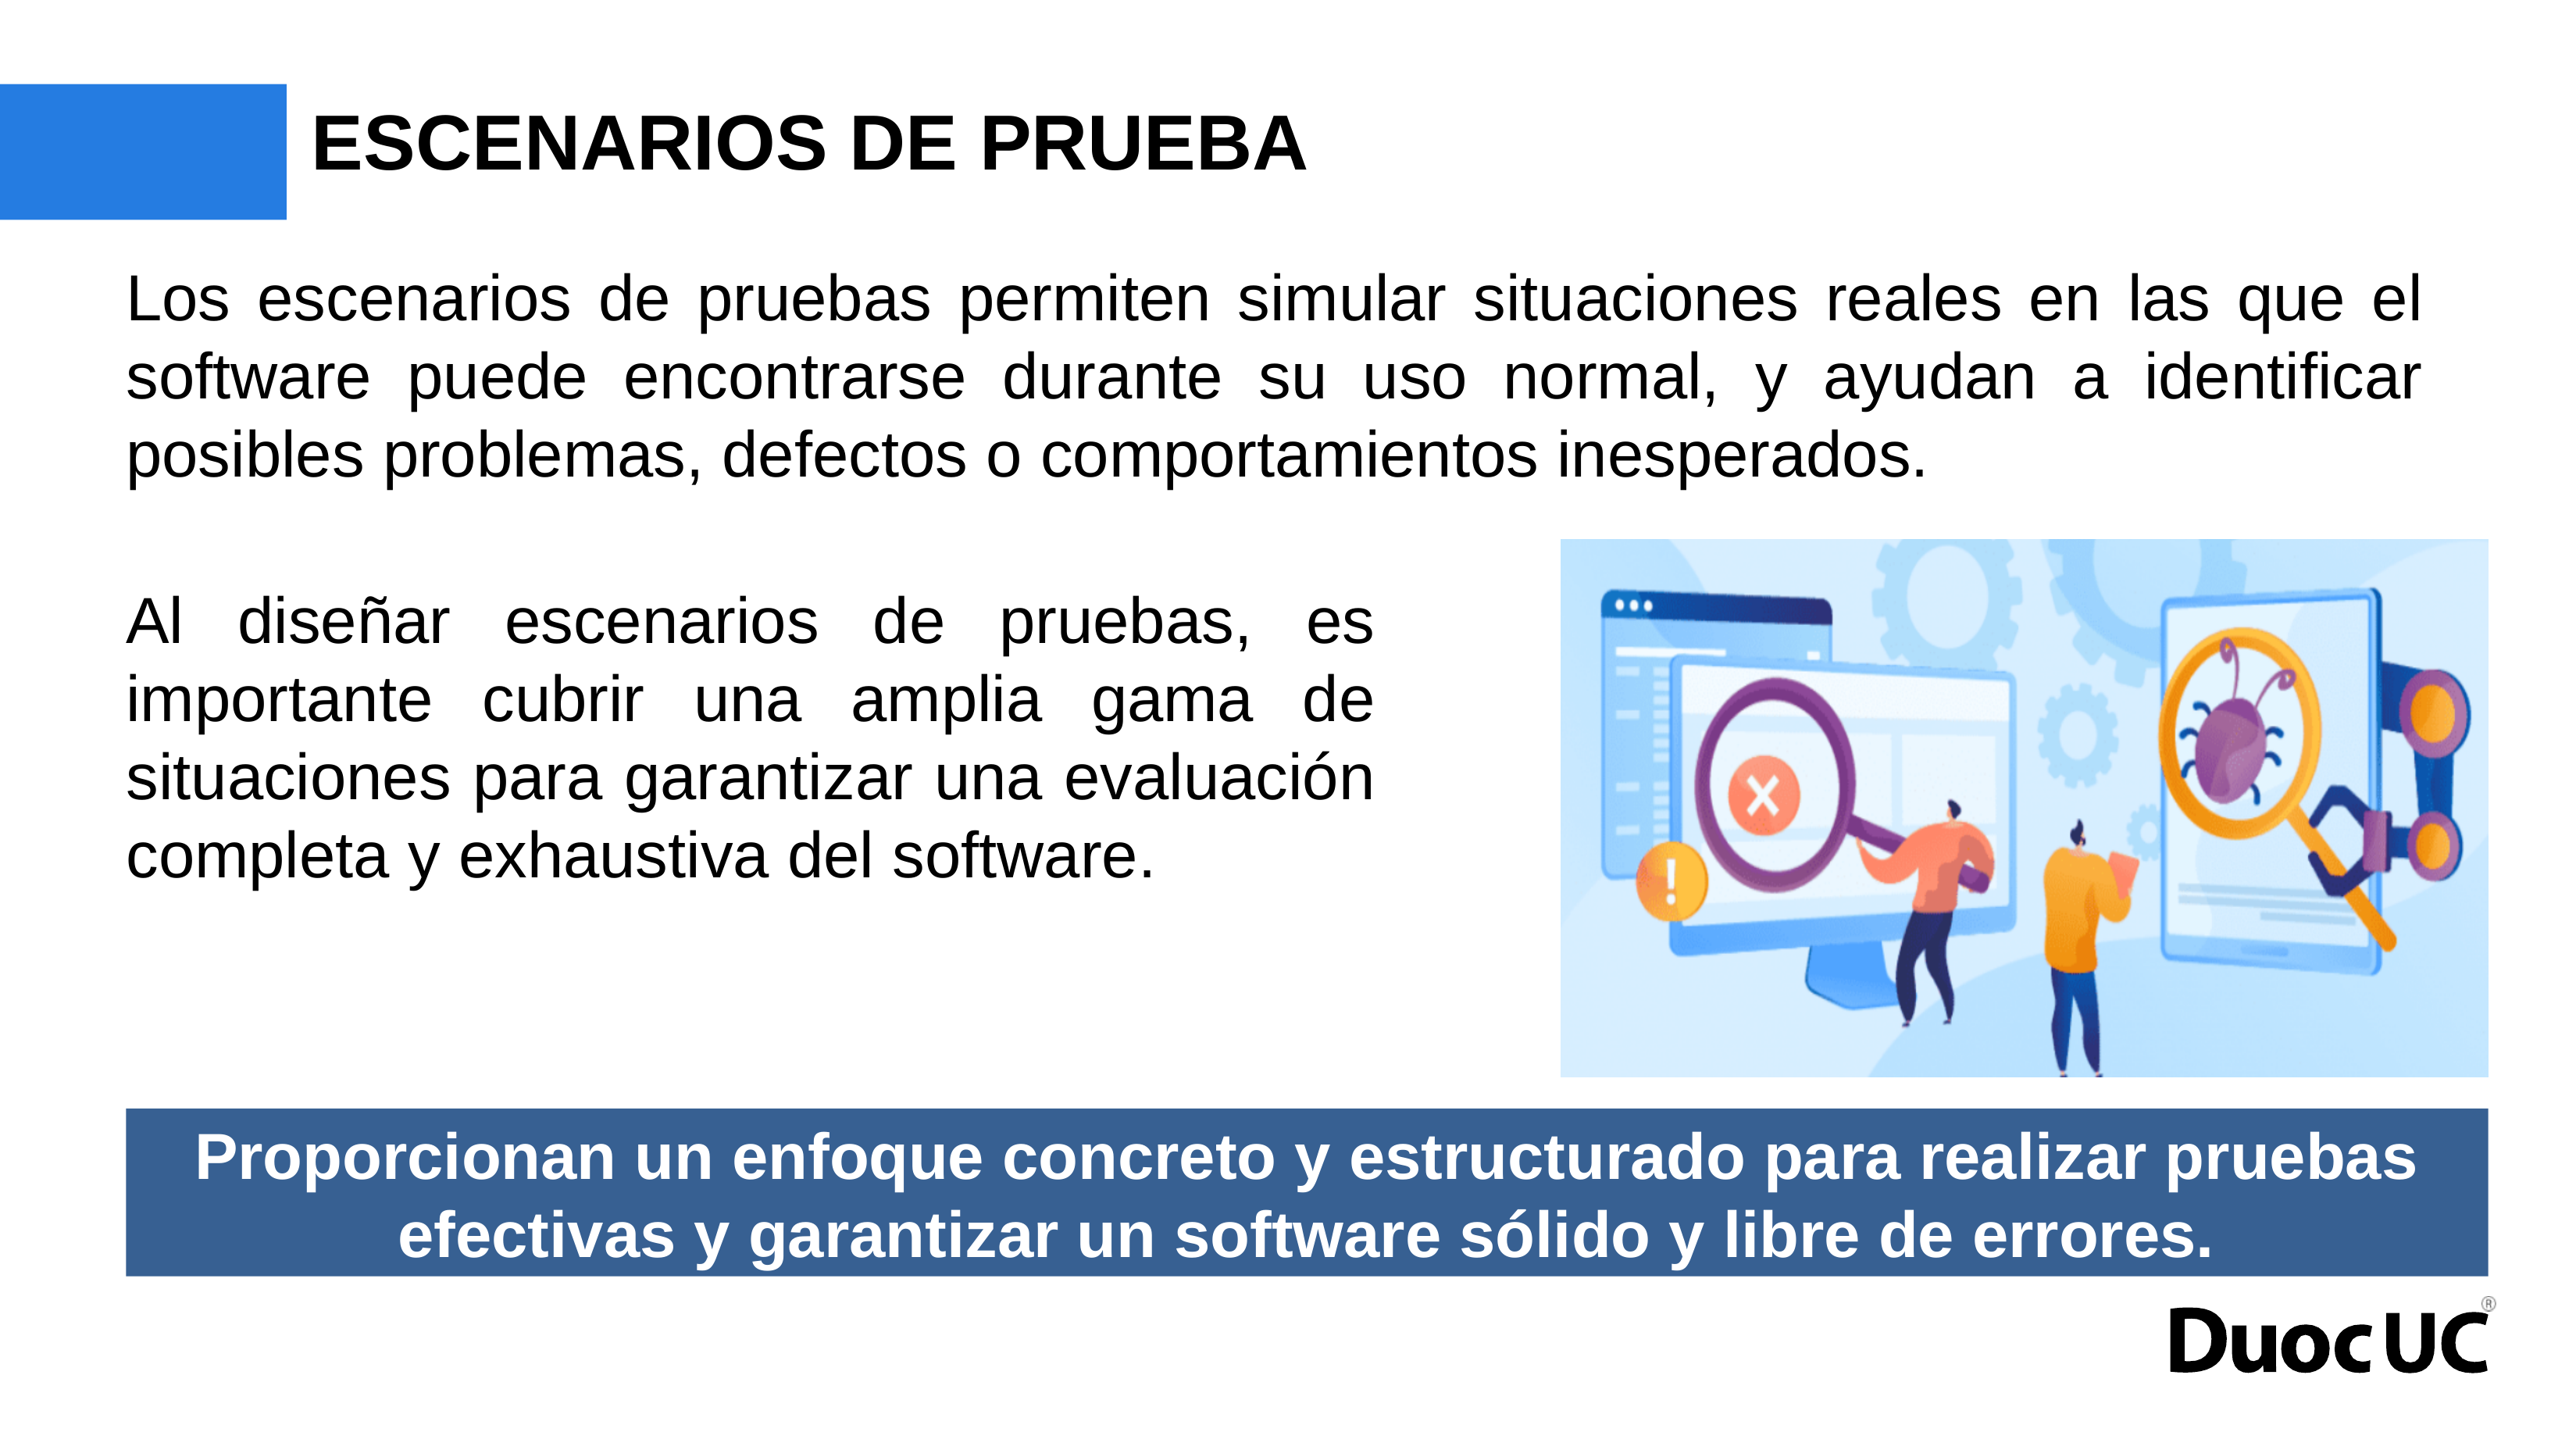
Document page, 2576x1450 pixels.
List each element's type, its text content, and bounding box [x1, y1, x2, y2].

text_box Los escenarios de pruebas permiten simular situaciones reales en las que el software puede encontrarse durante su uso normal, y ayudan a identificar posibles problemas, defectos o comportamientos inesperados. [126, 255, 2424, 491]
picture [1561, 538, 2489, 1077]
picture [2481, 1296, 2496, 1312]
text_box Al diseñar escenarios de pruebas, es importante cubrir una amplia gama de situaciones para garantizar una evaluación completa y exhaustiva del software. [126, 578, 1376, 891]
text_box Proporcionan un enfoque concreto y estructurado para realizar pruebas efectivas y garantizar un software sólido y libre de errores. [126, 1108, 2489, 1277]
title ESCENARIOS DE PRUEBA [311, 91, 2489, 187]
